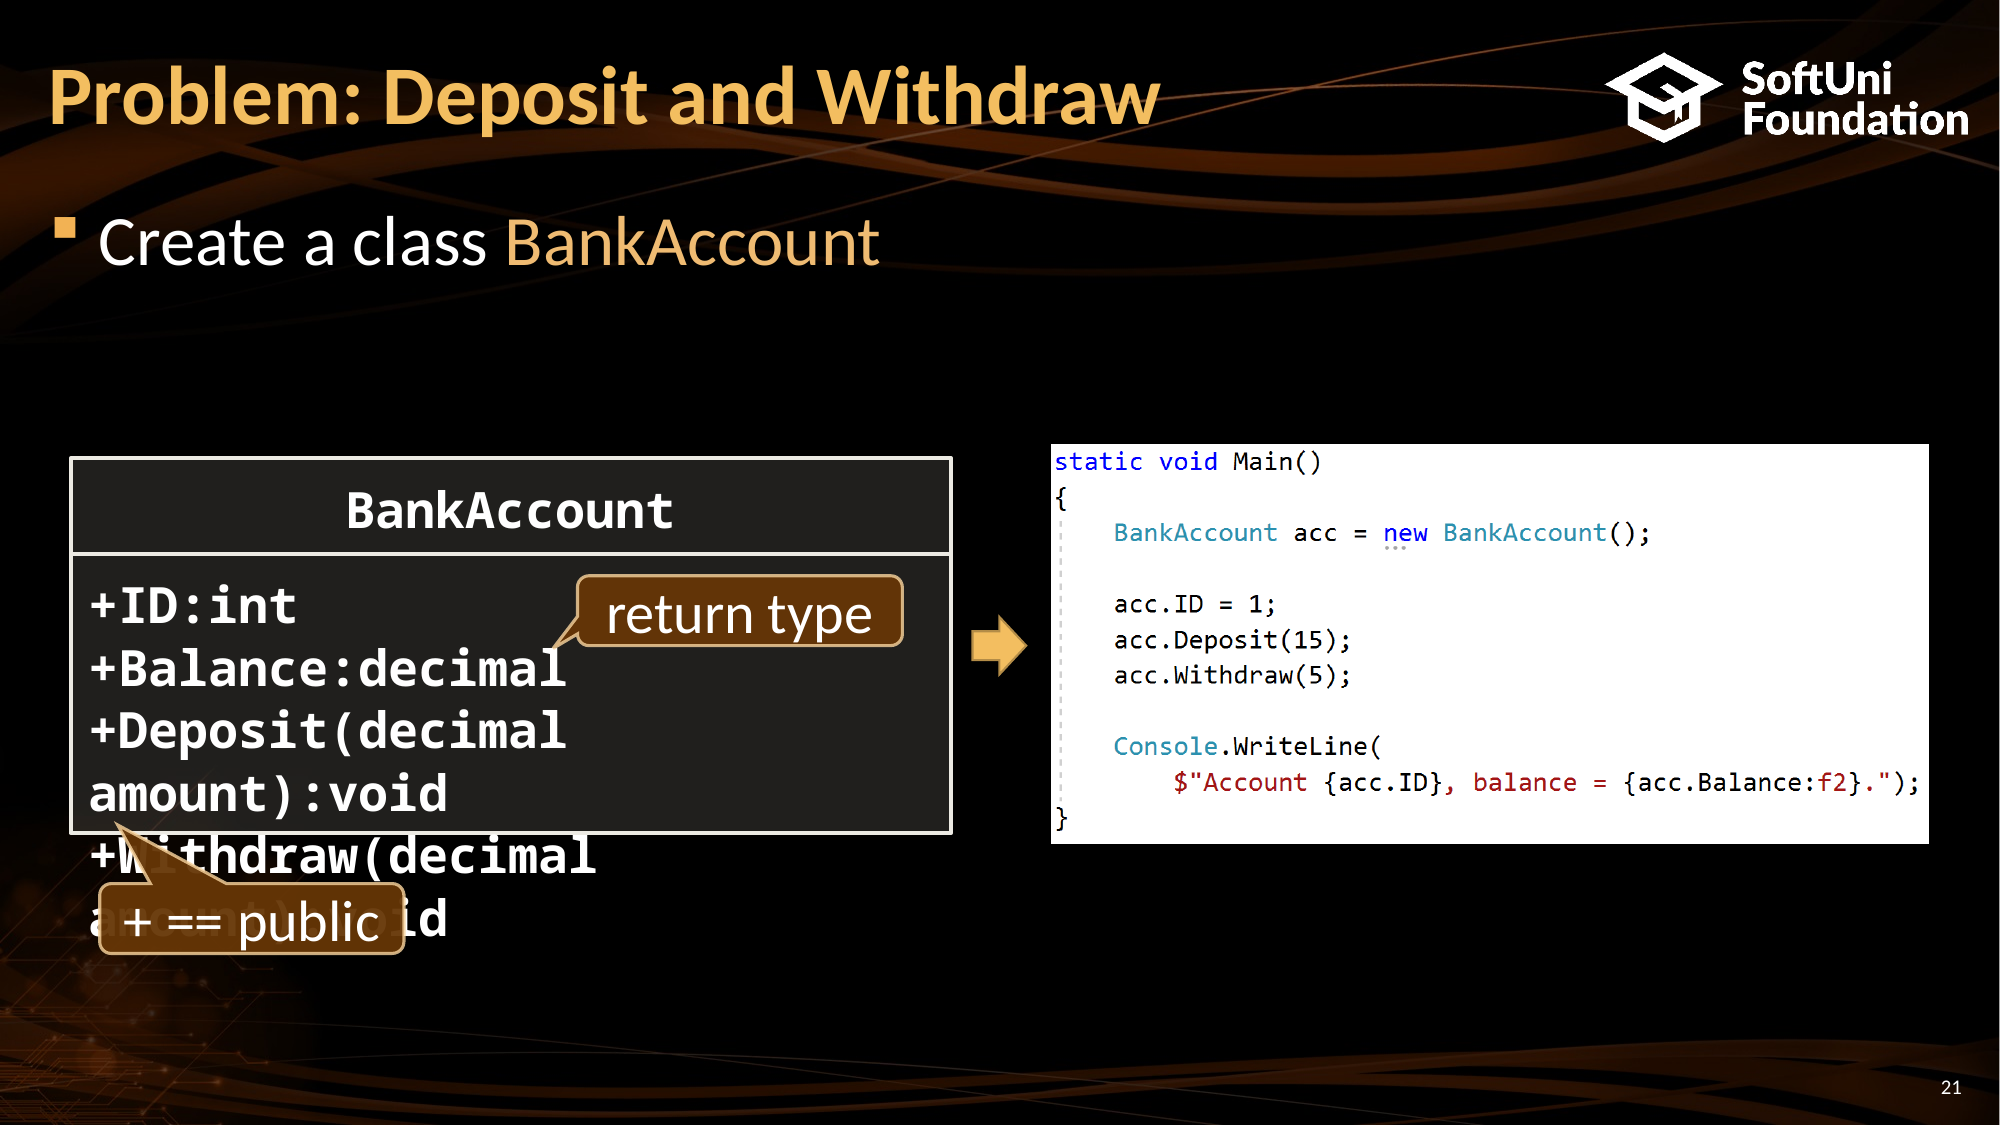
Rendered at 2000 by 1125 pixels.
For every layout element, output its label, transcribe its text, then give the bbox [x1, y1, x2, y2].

title Problem: Deposit and Withdraw [30, 6, 1602, 189]
text_box [971, 614, 1028, 678]
text_box + == public [98, 834, 405, 955]
picture [0, 0, 2000, 1125]
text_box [70, 458, 951, 834]
list Create a class BankAccount [31, 188, 1968, 1103]
